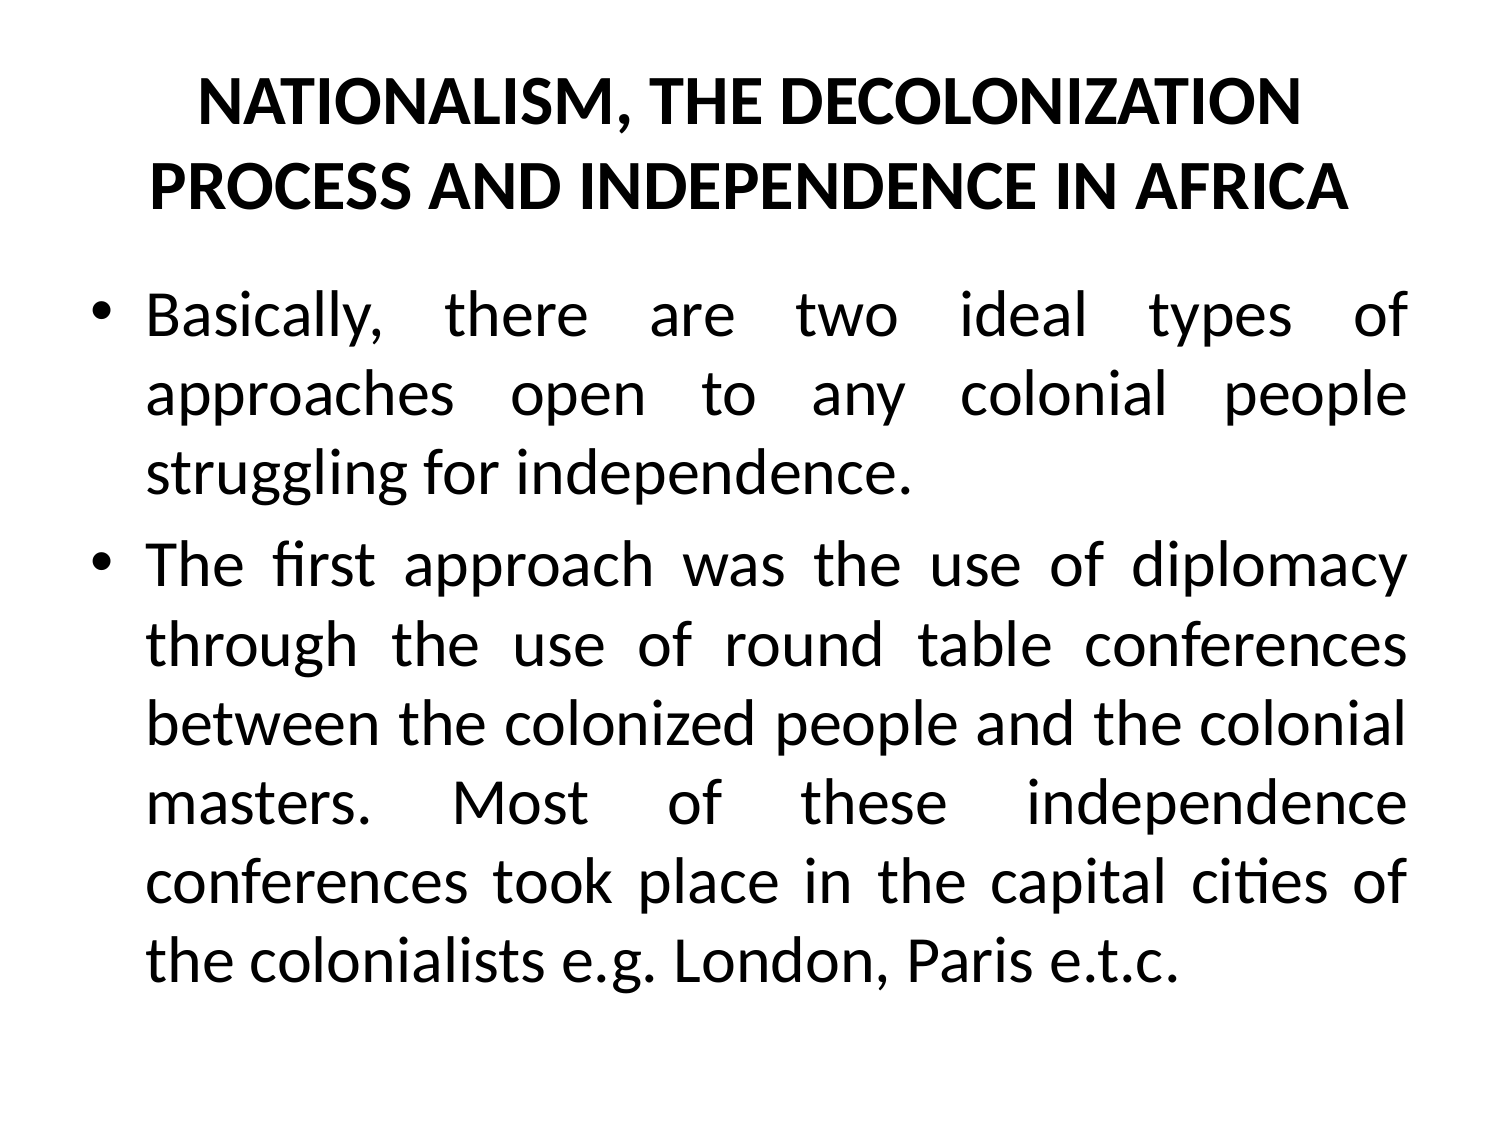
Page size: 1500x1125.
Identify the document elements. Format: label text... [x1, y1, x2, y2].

title NATIONALISM, THE DECOLONIZATION PROCESS AND INDEPENDENCE IN AFRICA [75, 45, 1425, 233]
list Basically, there are two ideal types of approaches open to any colonial people struggling for independence. The first approach was the use of diplomacy through the use of round table conferences between the colonized people and the colonial masters. Most of these independence conferences took place in the capital cities of the colonialists e.g. London, Paris e.t.c. [75, 262, 1425, 1005]
